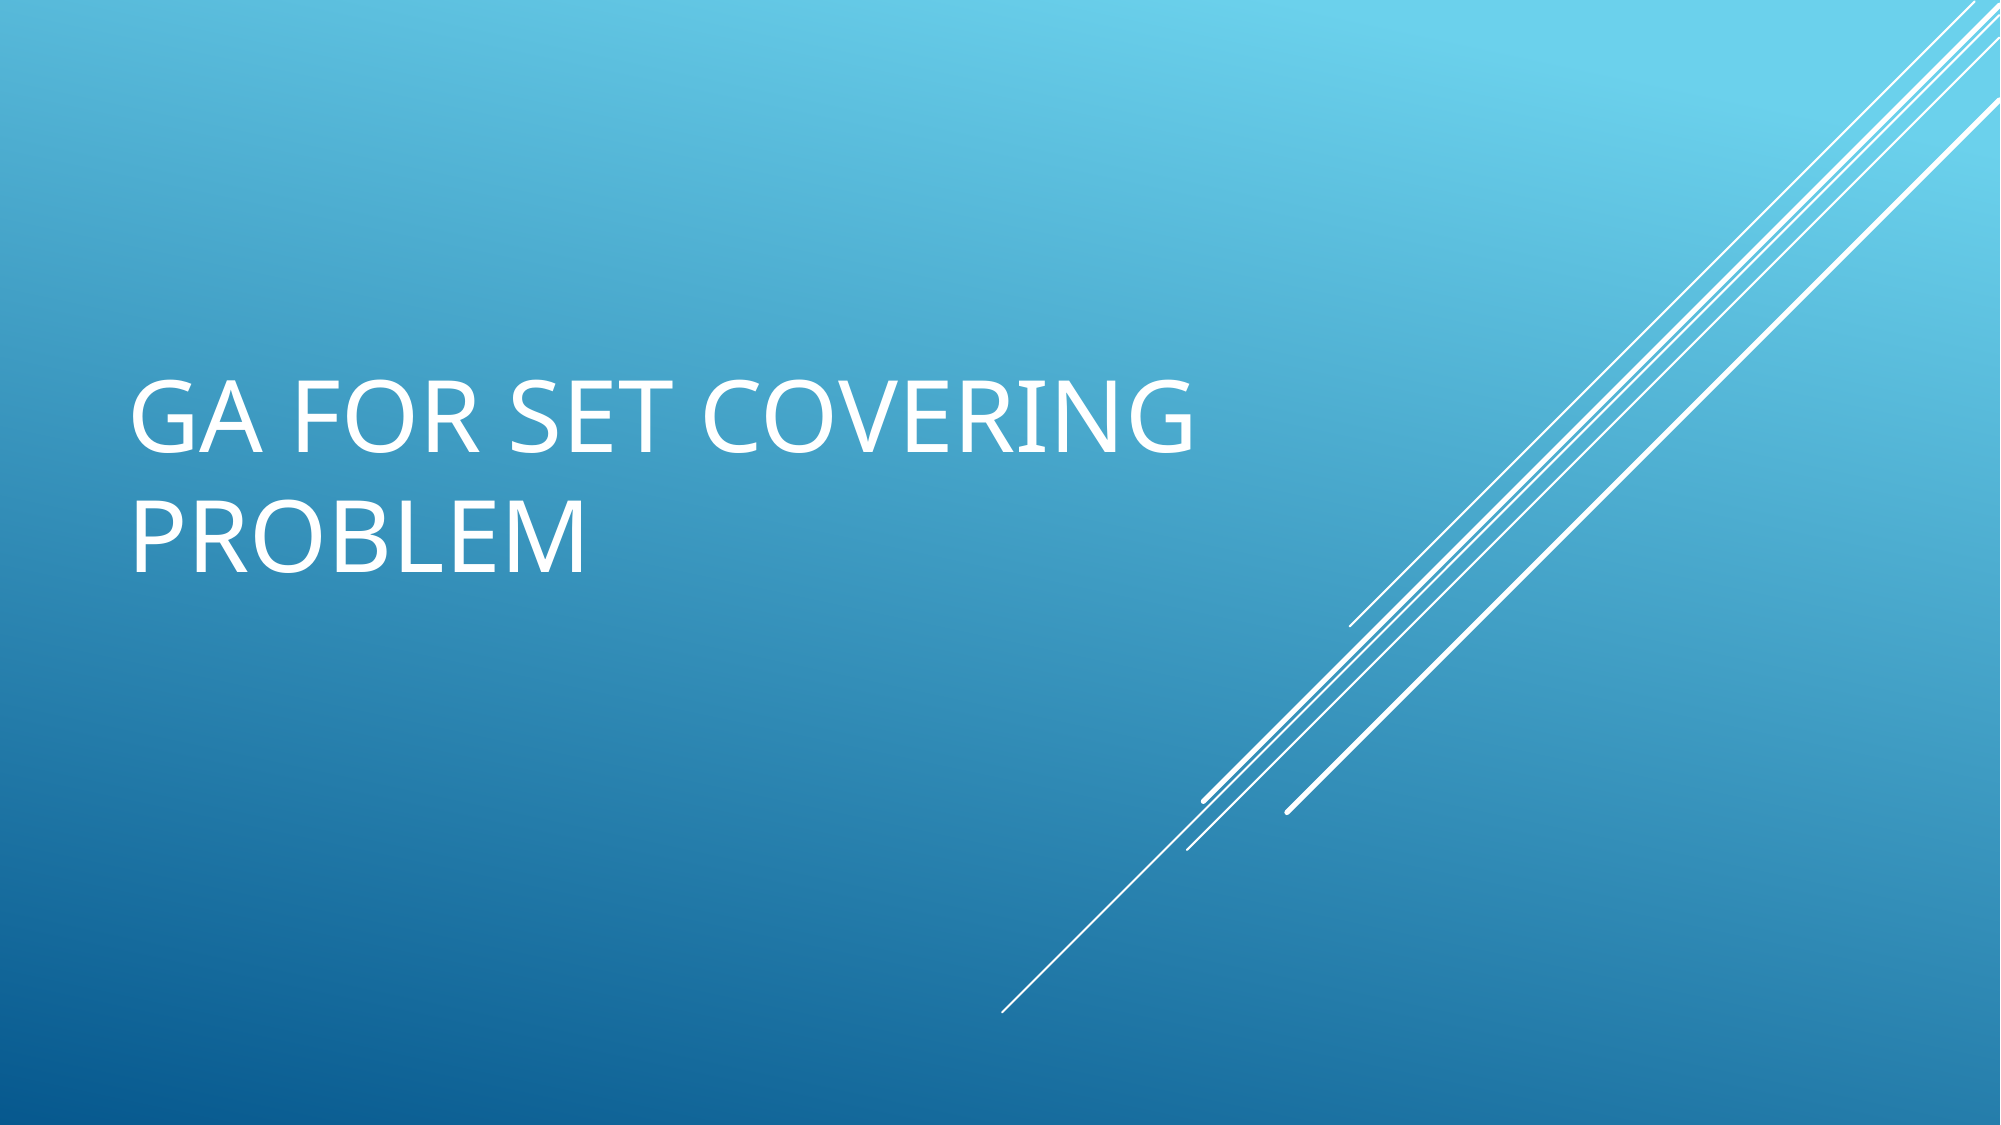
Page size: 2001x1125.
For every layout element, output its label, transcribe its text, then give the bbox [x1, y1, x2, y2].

title Ga for set covering problem [112, 112, 1425, 600]
